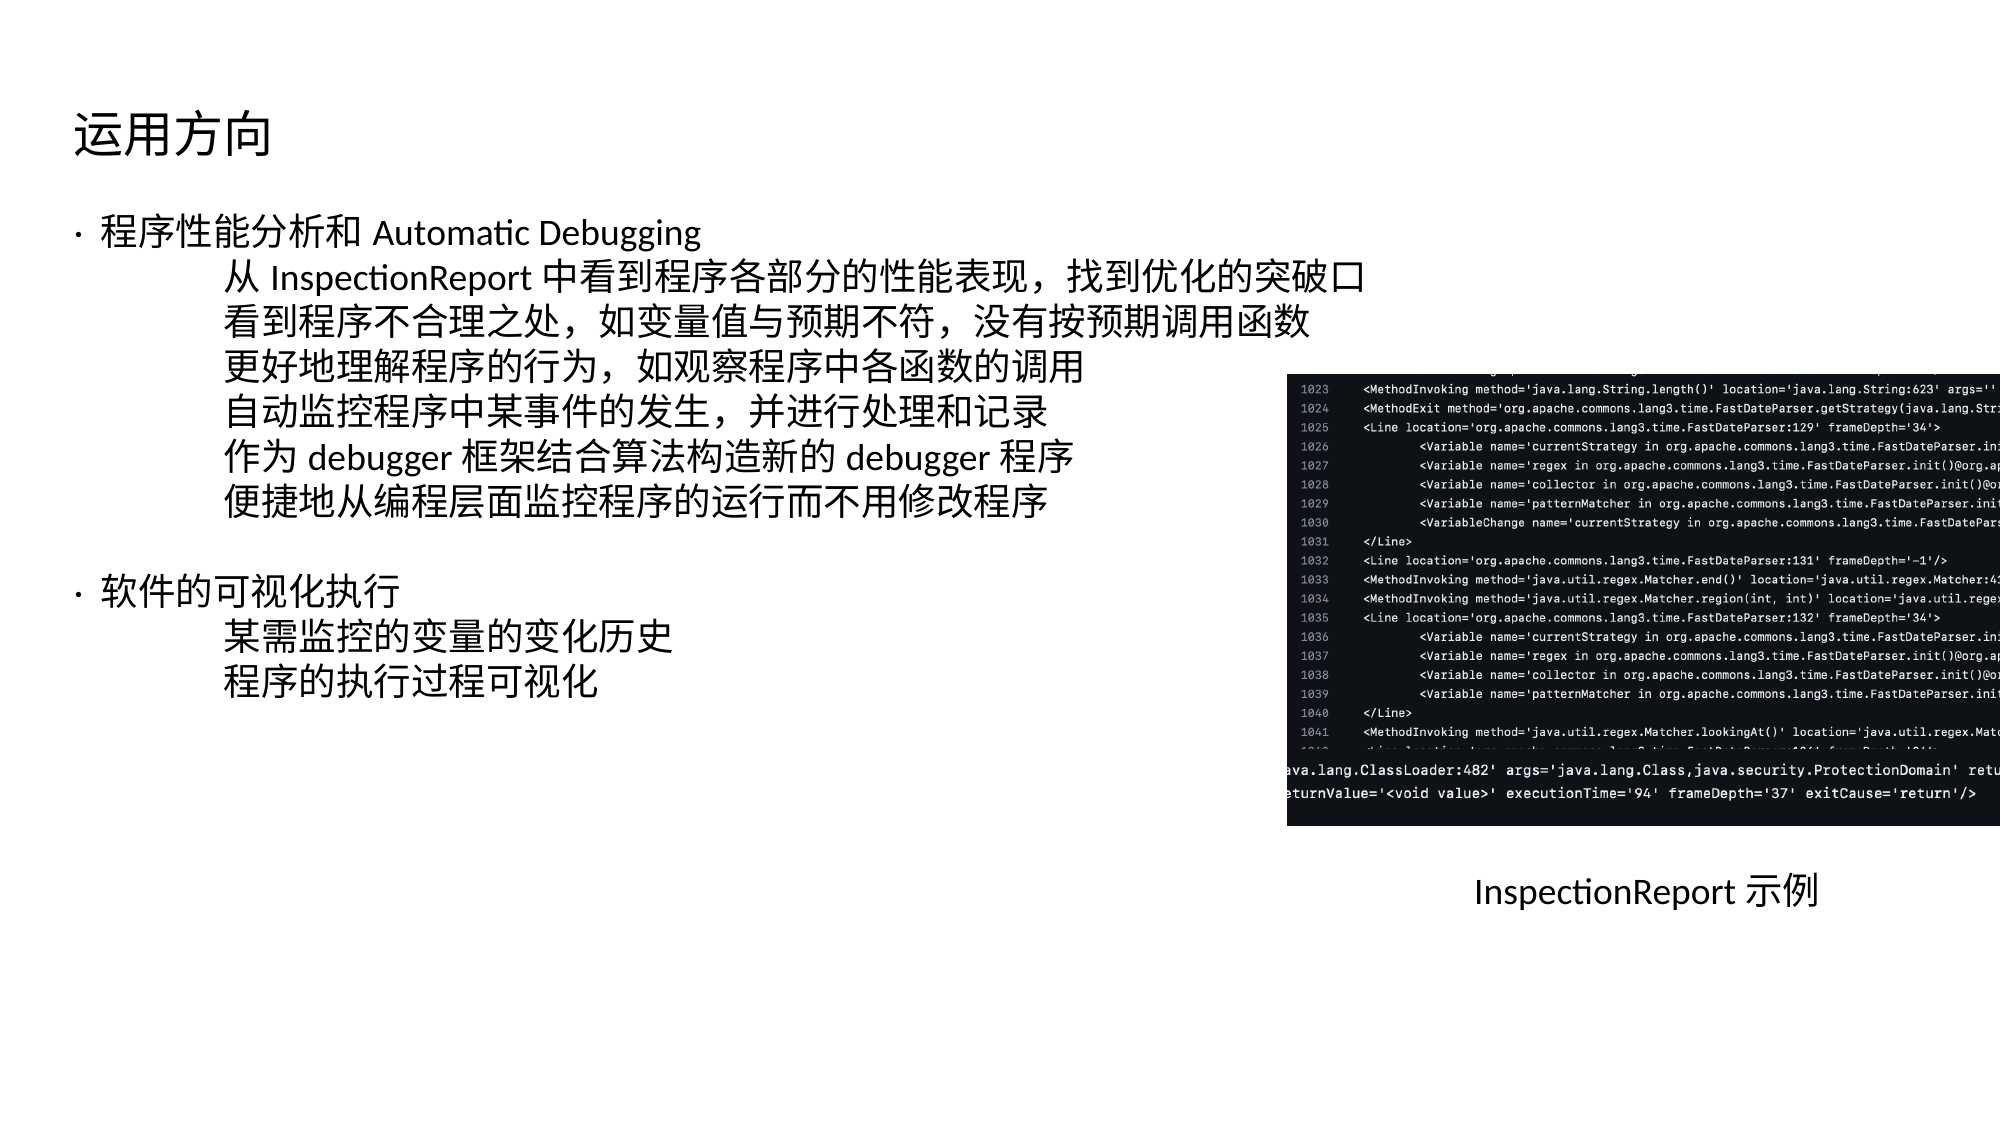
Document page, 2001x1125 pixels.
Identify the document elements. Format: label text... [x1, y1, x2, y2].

text_box InspectionReport示例 [1459, 859, 1888, 920]
text_box 运用方向 · 程序性能分析和Automatic Debugging 从InspectionReport中看到程序各部分的性能表现，找到优化的突破口 看到程序不合理之处，如变量值与预期不符，没有按预期调用函数 更好地理解程序的行为，如观察程序中各函数的调用 自动监控程序中某事件的发生，并进行处理和记录 作为debugger框架结合算法构造新的debugger程序 便捷地从编程层面监控程序的运行而不用修改程序 · 软件的可视化执行 某需监控的变量的变化历史 程序的执行过程可视化 [59, 95, 1750, 710]
picture [1287, 374, 2000, 827]
